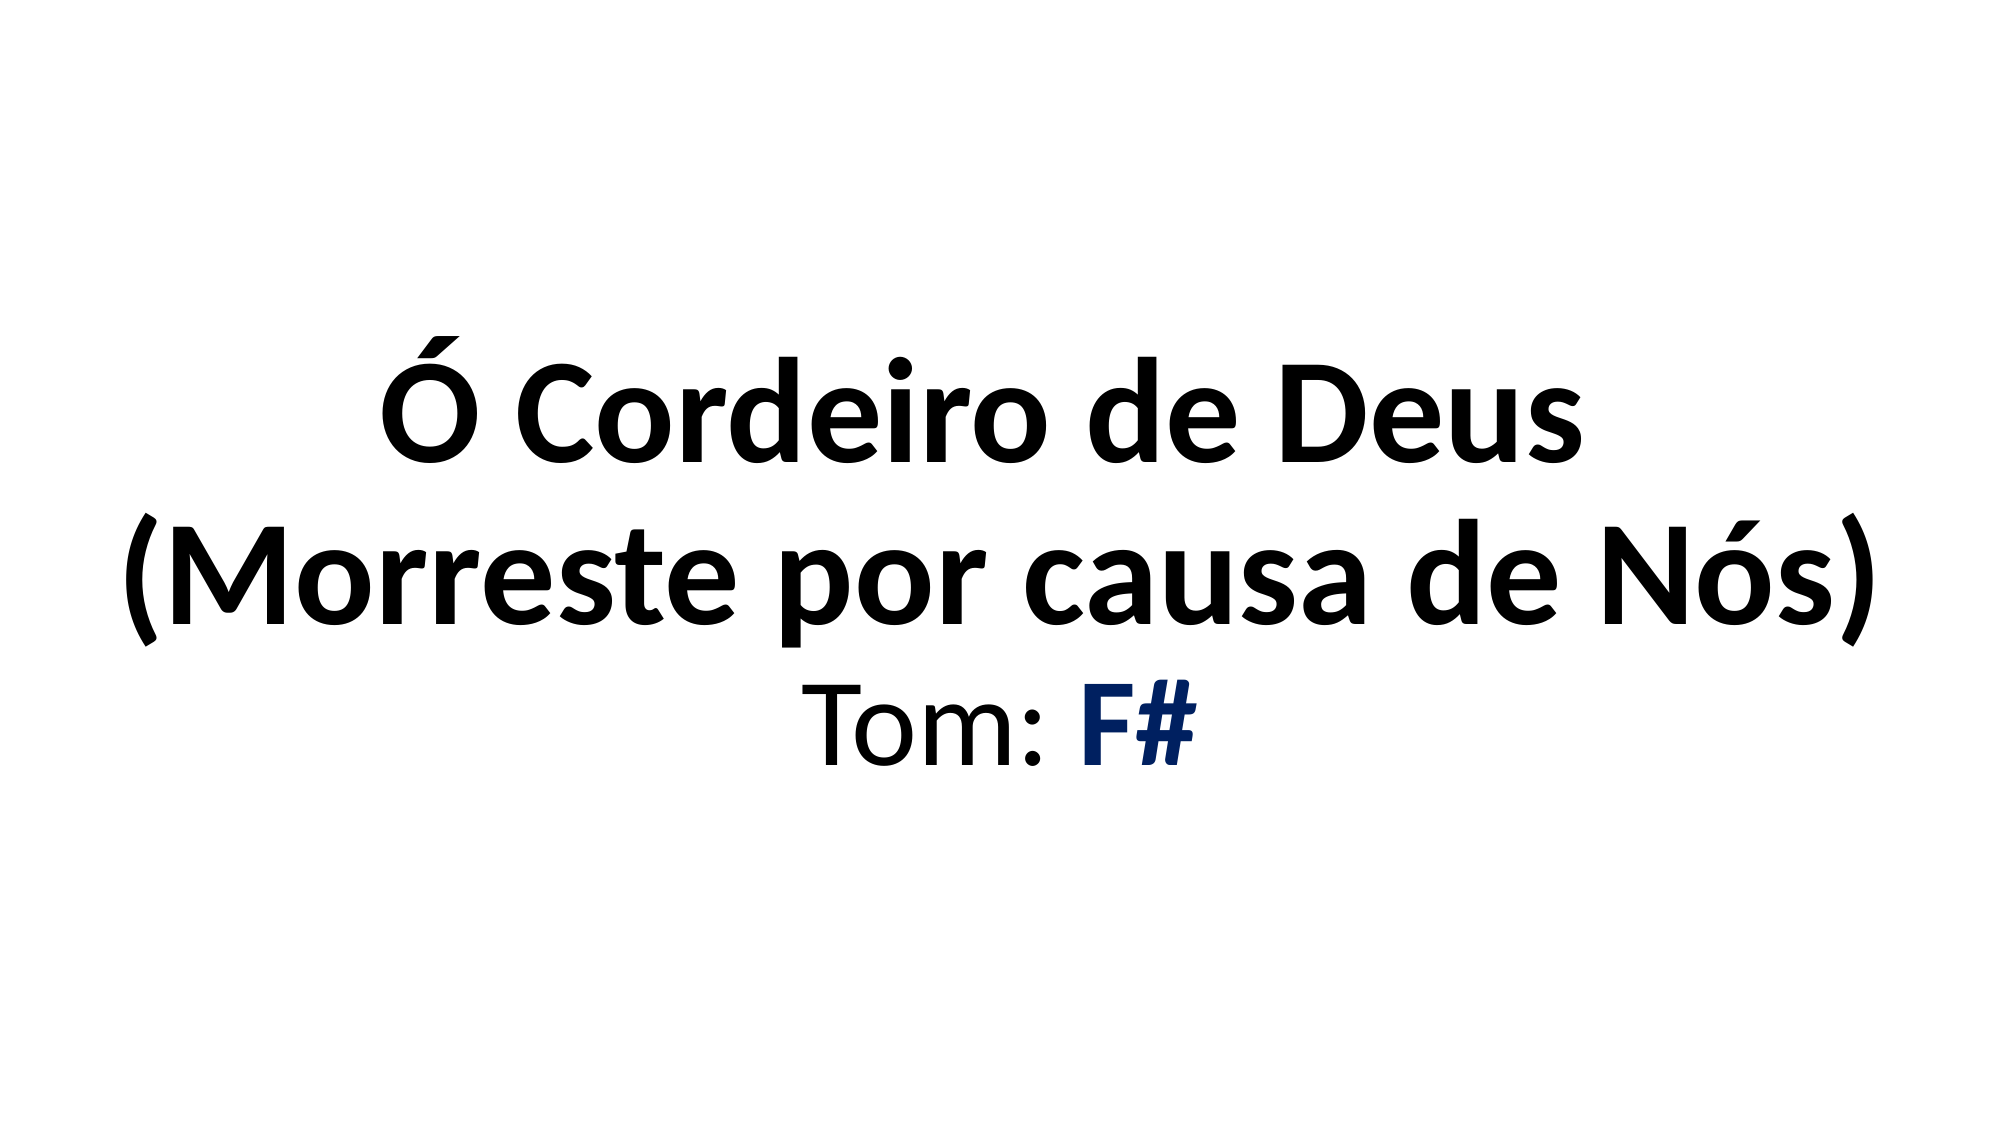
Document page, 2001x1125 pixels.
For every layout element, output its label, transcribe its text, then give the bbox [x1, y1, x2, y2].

title Ó Cordeiro de Deus (Morreste por causa de Nós) Tom: F# [0, 0, 2000, 1125]
